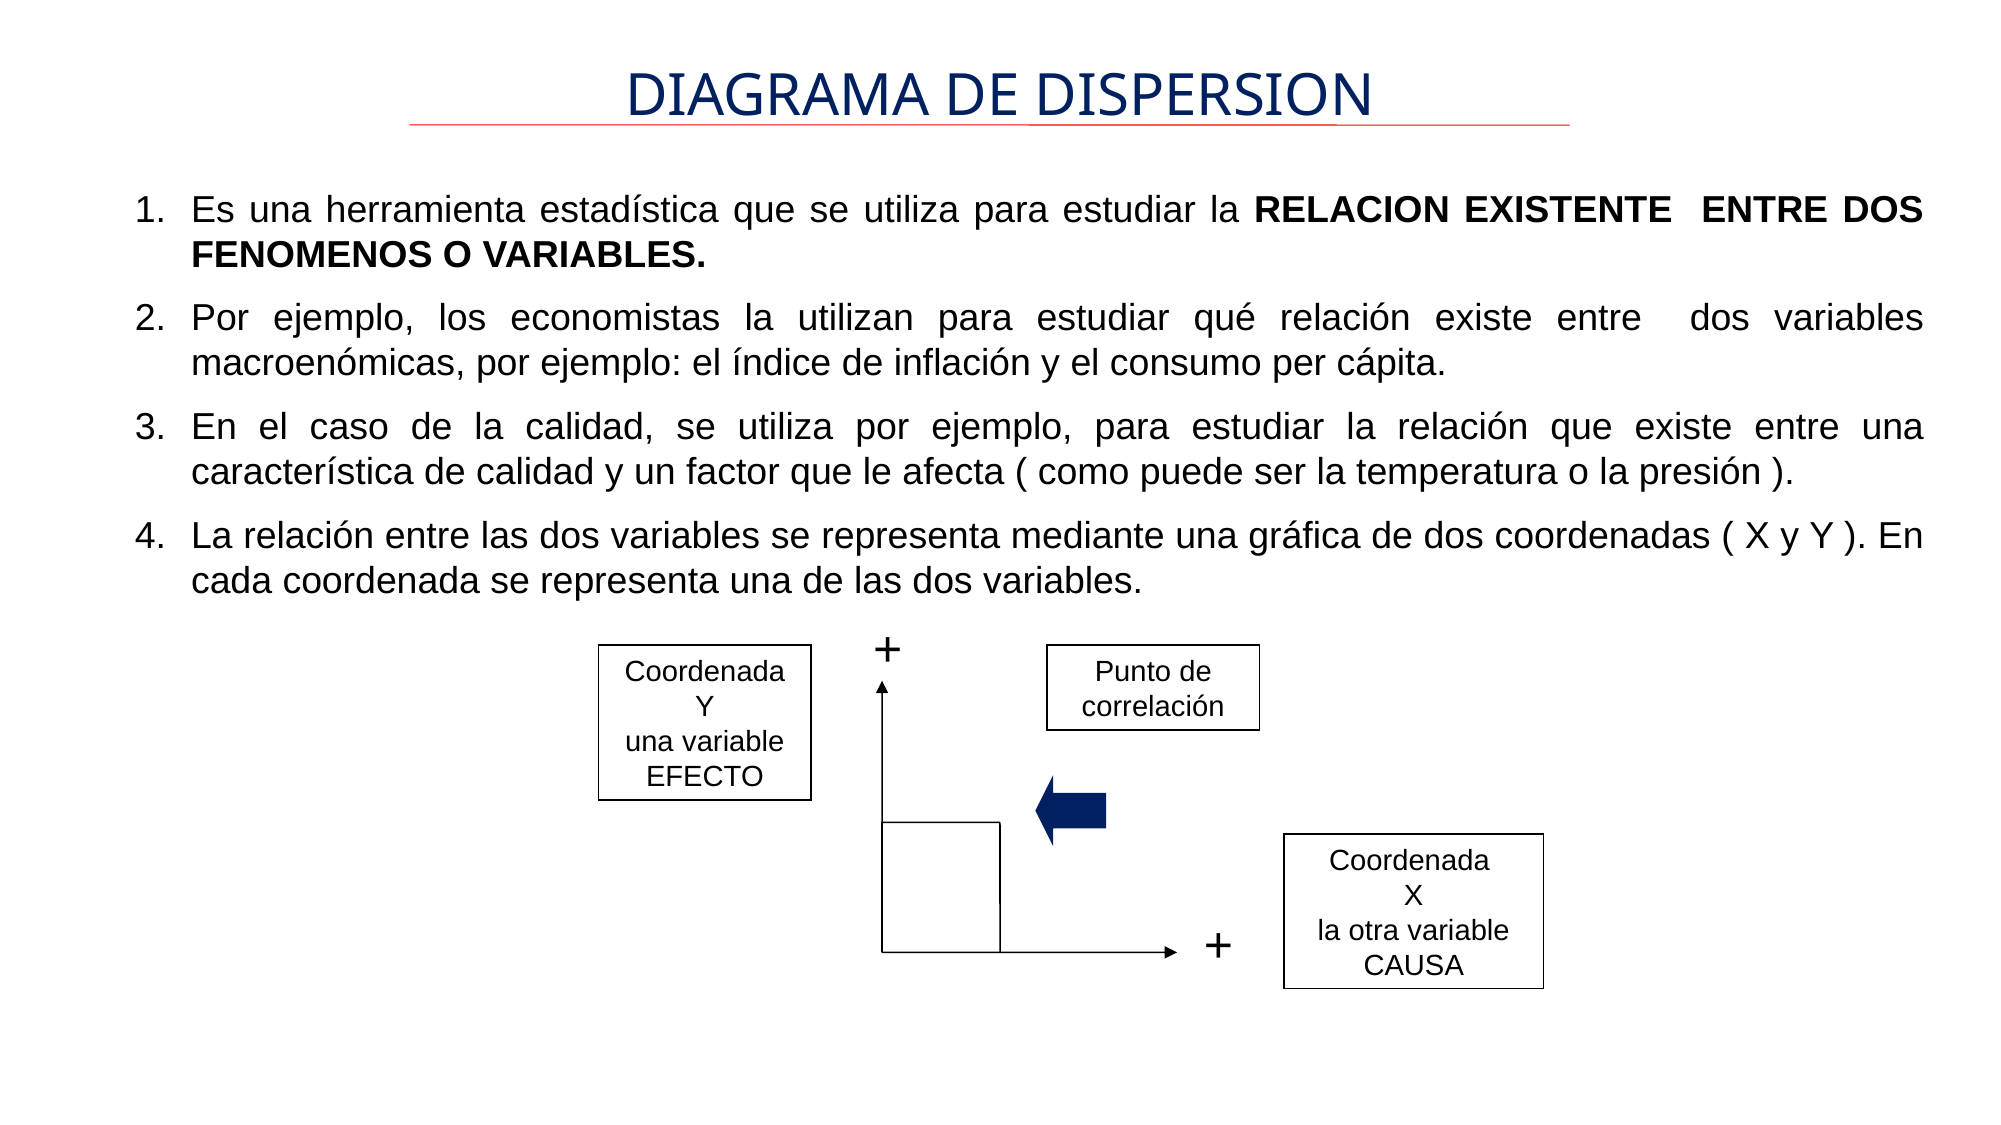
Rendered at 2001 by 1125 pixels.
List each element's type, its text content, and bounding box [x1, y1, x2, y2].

text_box Es una herramienta estadística que se utiliza para estudiar la RELACION EXISTENTE ENTRE DOS FENOMENOS O VARIABLES. Por ejemplo, los economistas la utilizan para estudiar qué relación existe entre dos variables macroenómicas, por ejemplo: el índice de inflación y el consumo per cápita. En el caso de la calidad, se utiliza por ejemplo, para estudiar la relación que existe entre una característica de calidad y un factor que le afecta ( como puede ser la temperatura o la presión ). La relación entre las dos variables se representa mediante una gráfica de dos coordenadas ( X y Y ). En cada coordenada se representa una de las dos variables. [120, 133, 1940, 644]
text_box + [1189, 904, 1248, 980]
text_box Coordenada Y una variable EFECTO [598, 645, 812, 800]
text_box Coordenada X la otra variable CAUSA [1284, 834, 1544, 989]
text_box [1035, 775, 1107, 847]
text_box DIAGRAMA DE DISPERSION [332, 49, 1668, 135]
text_box Punto de correlación [1047, 645, 1260, 730]
text_box + [858, 609, 918, 685]
text_box [875, 685, 889, 822]
text_box [1001, 946, 1178, 959]
